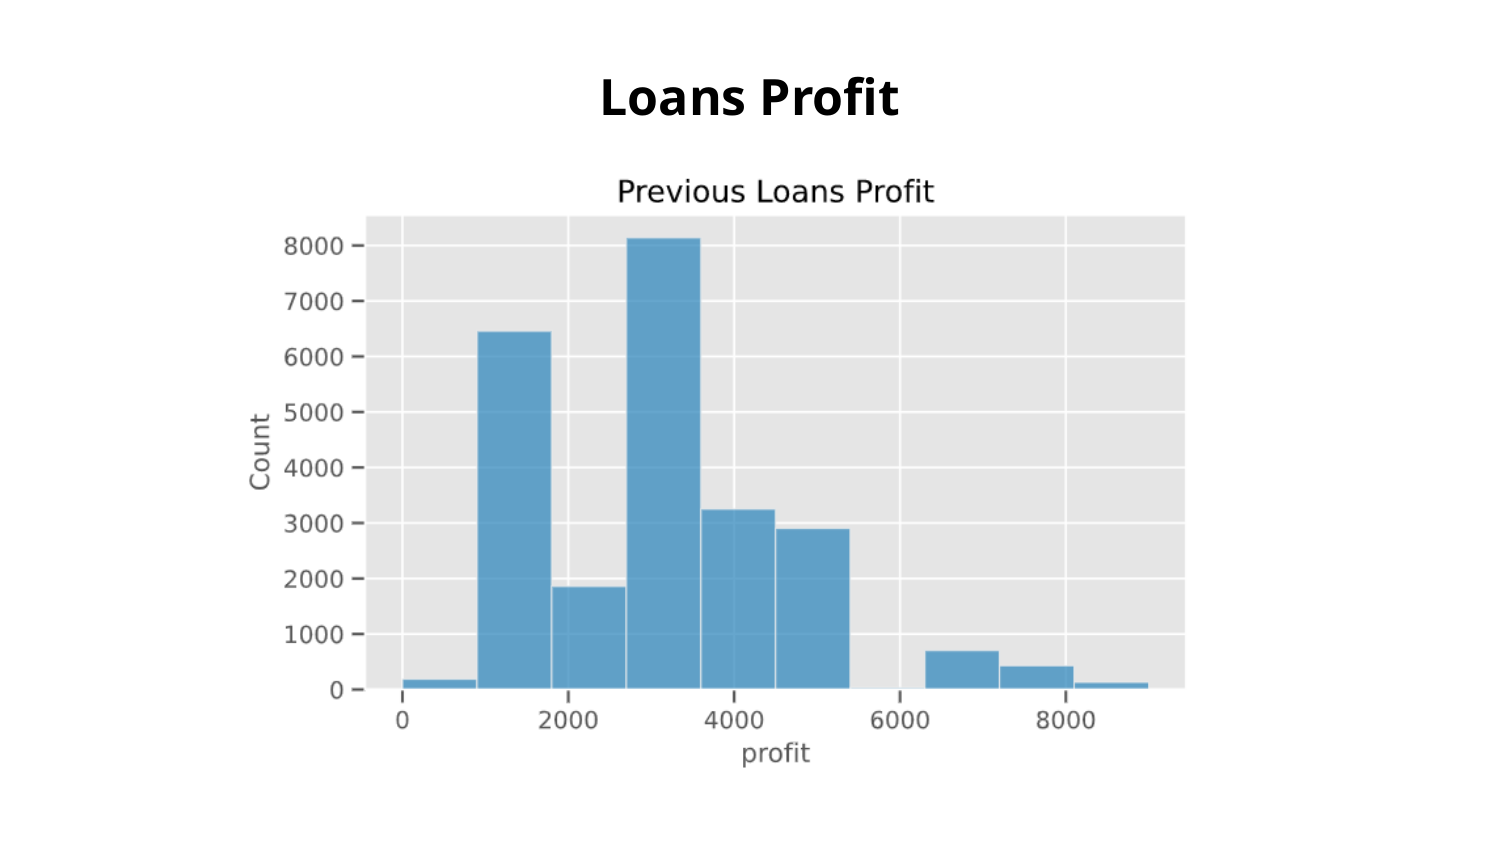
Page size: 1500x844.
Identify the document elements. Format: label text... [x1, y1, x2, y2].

title Loans Profit [29, 50, 1471, 145]
picture [227, 162, 1337, 807]
